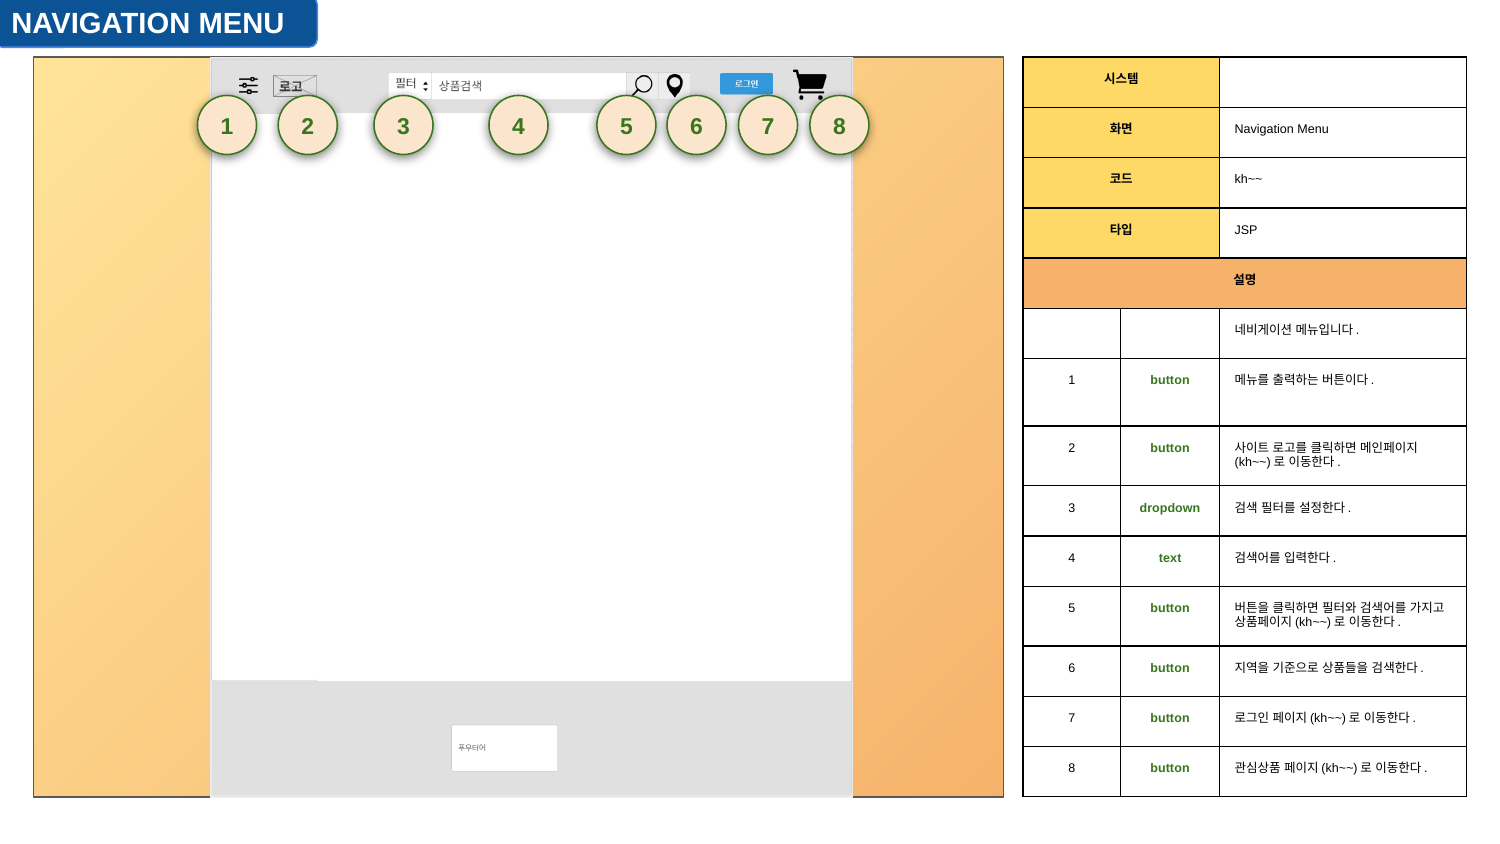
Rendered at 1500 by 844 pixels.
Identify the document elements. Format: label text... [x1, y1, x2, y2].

table_cell kh~~ [1220, 158, 1466, 207]
table_header [1220, 58, 1466, 107]
table_cell 5 [1024, 587, 1120, 645]
table_cell 7 [1024, 697, 1120, 746]
table_cell button [1121, 427, 1219, 485]
table_cell 코드 [1024, 158, 1219, 207]
table_cell 로그인 페이지(kh~~)로 이동한다. [1220, 697, 1466, 746]
table_cell 2 [1024, 427, 1120, 485]
table_cell 6 [1024, 647, 1120, 696]
table_cell [1121, 309, 1219, 358]
text_box 1 [197, 105, 205, 145]
table_cell 사이트 로고를 클릭하면 메인페이지(kh~~)로 이동한다. [1220, 427, 1466, 485]
table_cell 화면 [1024, 108, 1219, 157]
table_cell Navigation Menu [1220, 108, 1466, 157]
table_cell 4 [1024, 537, 1120, 586]
table_cell 설명 [1024, 259, 1466, 308]
table_cell 1 [1024, 359, 1120, 425]
table_cell 버튼을 클릭하면 필터와 검색어를 가지고 상품페이지(kh~~)로 이동한다. [1220, 587, 1466, 645]
table_cell button [1121, 747, 1219, 796]
table_cell 관심상품 페이지(kh~~)로 이동한다. [1220, 747, 1466, 796]
table_cell 검색어를 입력한다. [1220, 537, 1466, 586]
table_cell 8 [1024, 747, 1120, 796]
table_cell dropdown [1121, 486, 1219, 535]
table_cell button [1121, 587, 1219, 645]
table_cell 3 [1024, 486, 1120, 535]
table_header 시스템 [1024, 58, 1219, 107]
text_box [854, 57, 1004, 798]
table_cell button [1121, 647, 1219, 696]
table_cell 지역을 기준으로 상품들을 검색한다. [1220, 647, 1466, 696]
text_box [210, 56, 853, 798]
table_cell 네비게이션 메뉴입니다. [1220, 309, 1466, 358]
text_box 8 [857, 101, 869, 149]
table_cell 타입 [1024, 209, 1219, 257]
text_box [33, 57, 208, 798]
table_cell JSP [1220, 209, 1466, 257]
table_cell [1024, 309, 1120, 358]
table_cell text [1121, 537, 1219, 586]
table_cell 검색 필터를 설정한다. [1220, 486, 1466, 535]
table_cell button [1121, 697, 1219, 746]
text_box NAVIGATION MENU [0, 0, 318, 48]
table_cell 메뉴를 출력하는 버튼이다. [1220, 359, 1466, 425]
table_cell button [1121, 359, 1219, 425]
